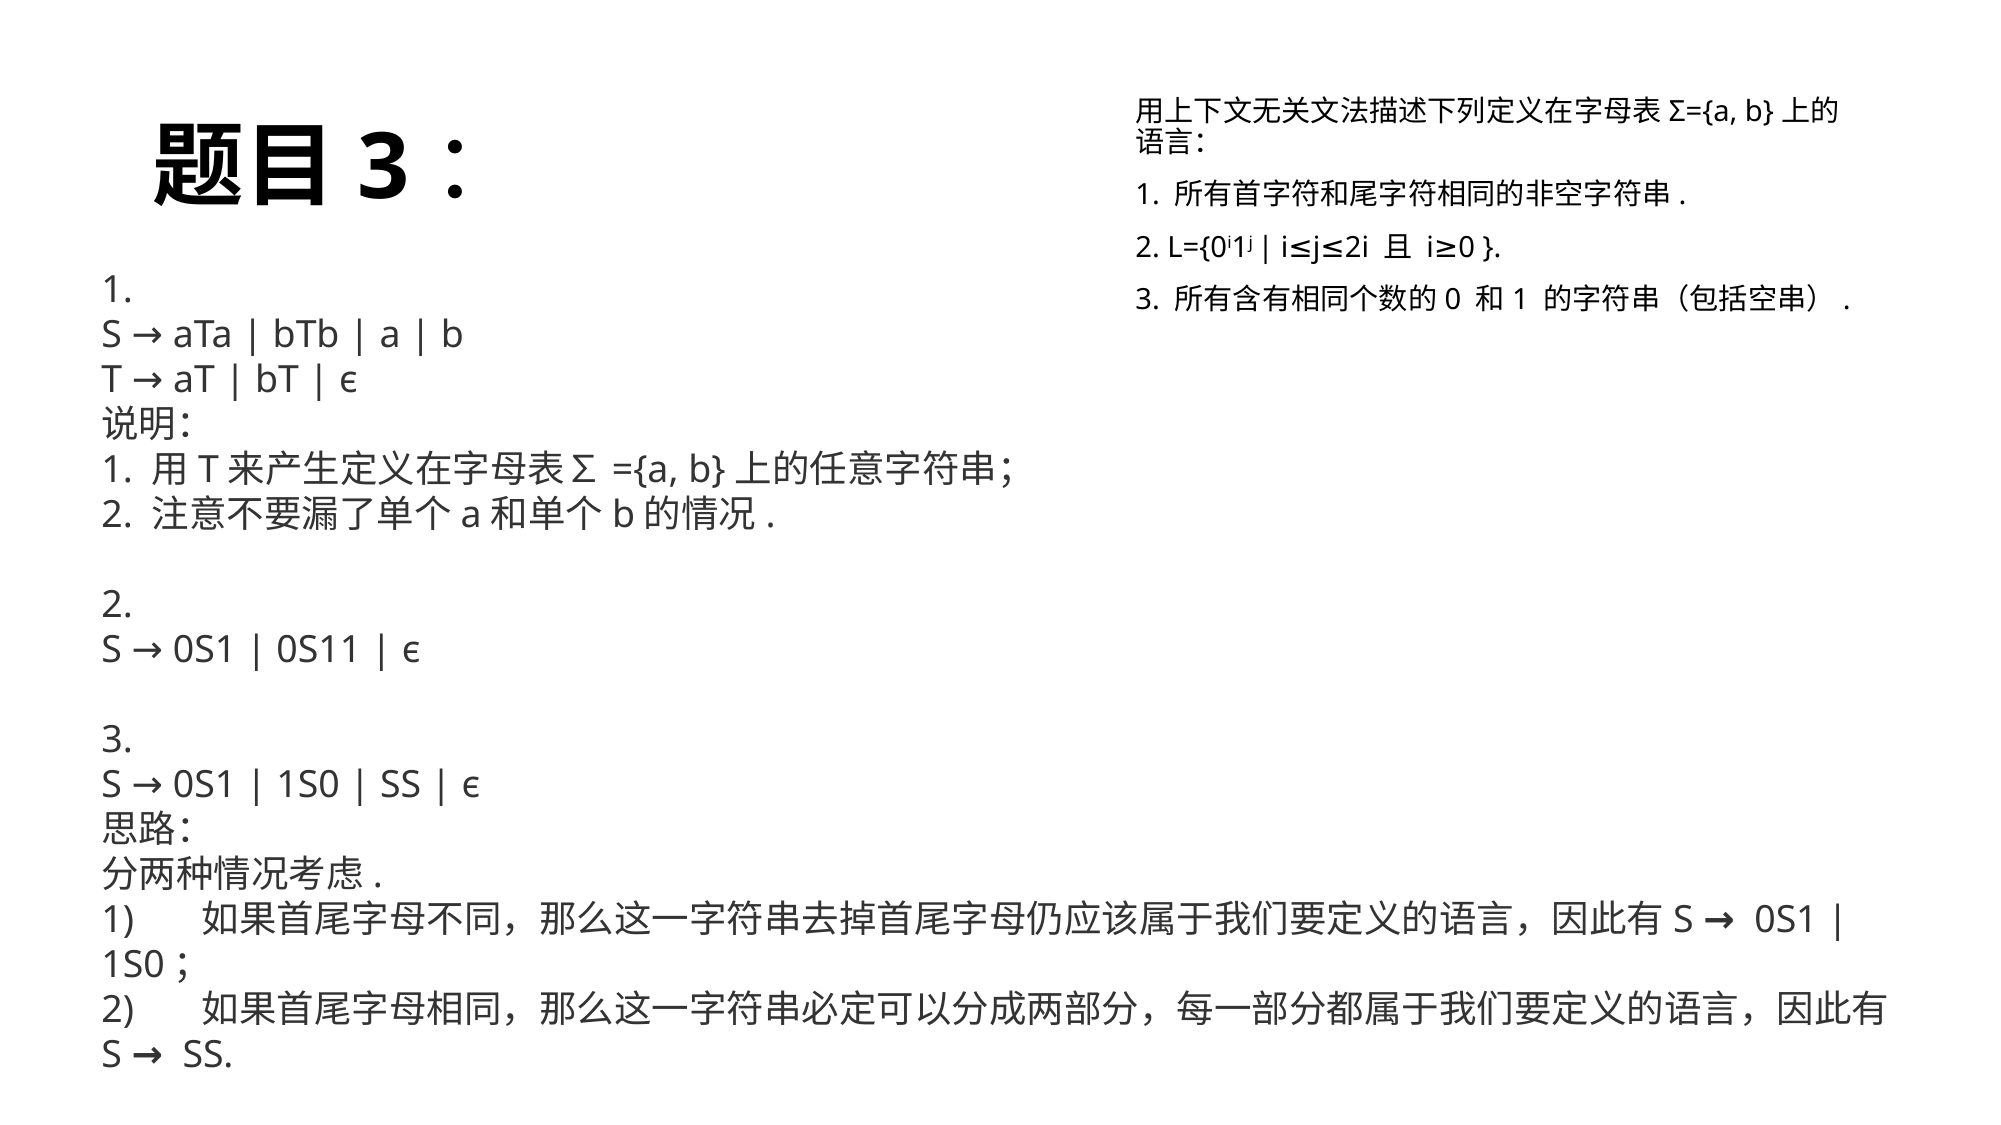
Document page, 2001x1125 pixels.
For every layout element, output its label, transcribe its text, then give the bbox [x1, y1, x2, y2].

text_box 用上下文无关文法描述下列定义在字母表Σ={a, b}上的语言： 1. 所有首字符和尾字符相同的非空字符串. 2. L={0i1j | i≤j≤2i 且 i≥0 }. 3. 所有含有相同个数的0 和1 的字符串（包括空串）. [1120, 88, 1863, 444]
title 题目3： [137, 59, 1863, 257]
text_box 1. S → aTa | bTb | a | b T → aT | bT | є 说明： 1. 用T来产生定义在字母表∑={a, b}上的任意字符串； 2. 注意不要漏了单个a和单个b的情况. 2. S → 0S1 | 0S11 | є 3. S → 0S1 | 1S0 | SS | є 思路： 分两种情况考虑. 1) 如果首尾字母不同，那么这一字符串去掉首尾字母仍应该属于我们要定义的语言，因此有S → 0S1 | 1S0； 2) 如果首尾字母相同，那么这一字符串必定可以分成两部分，每一部分都属于我们要定义的语言，因此有S → SS. [86, 257, 1914, 1083]
